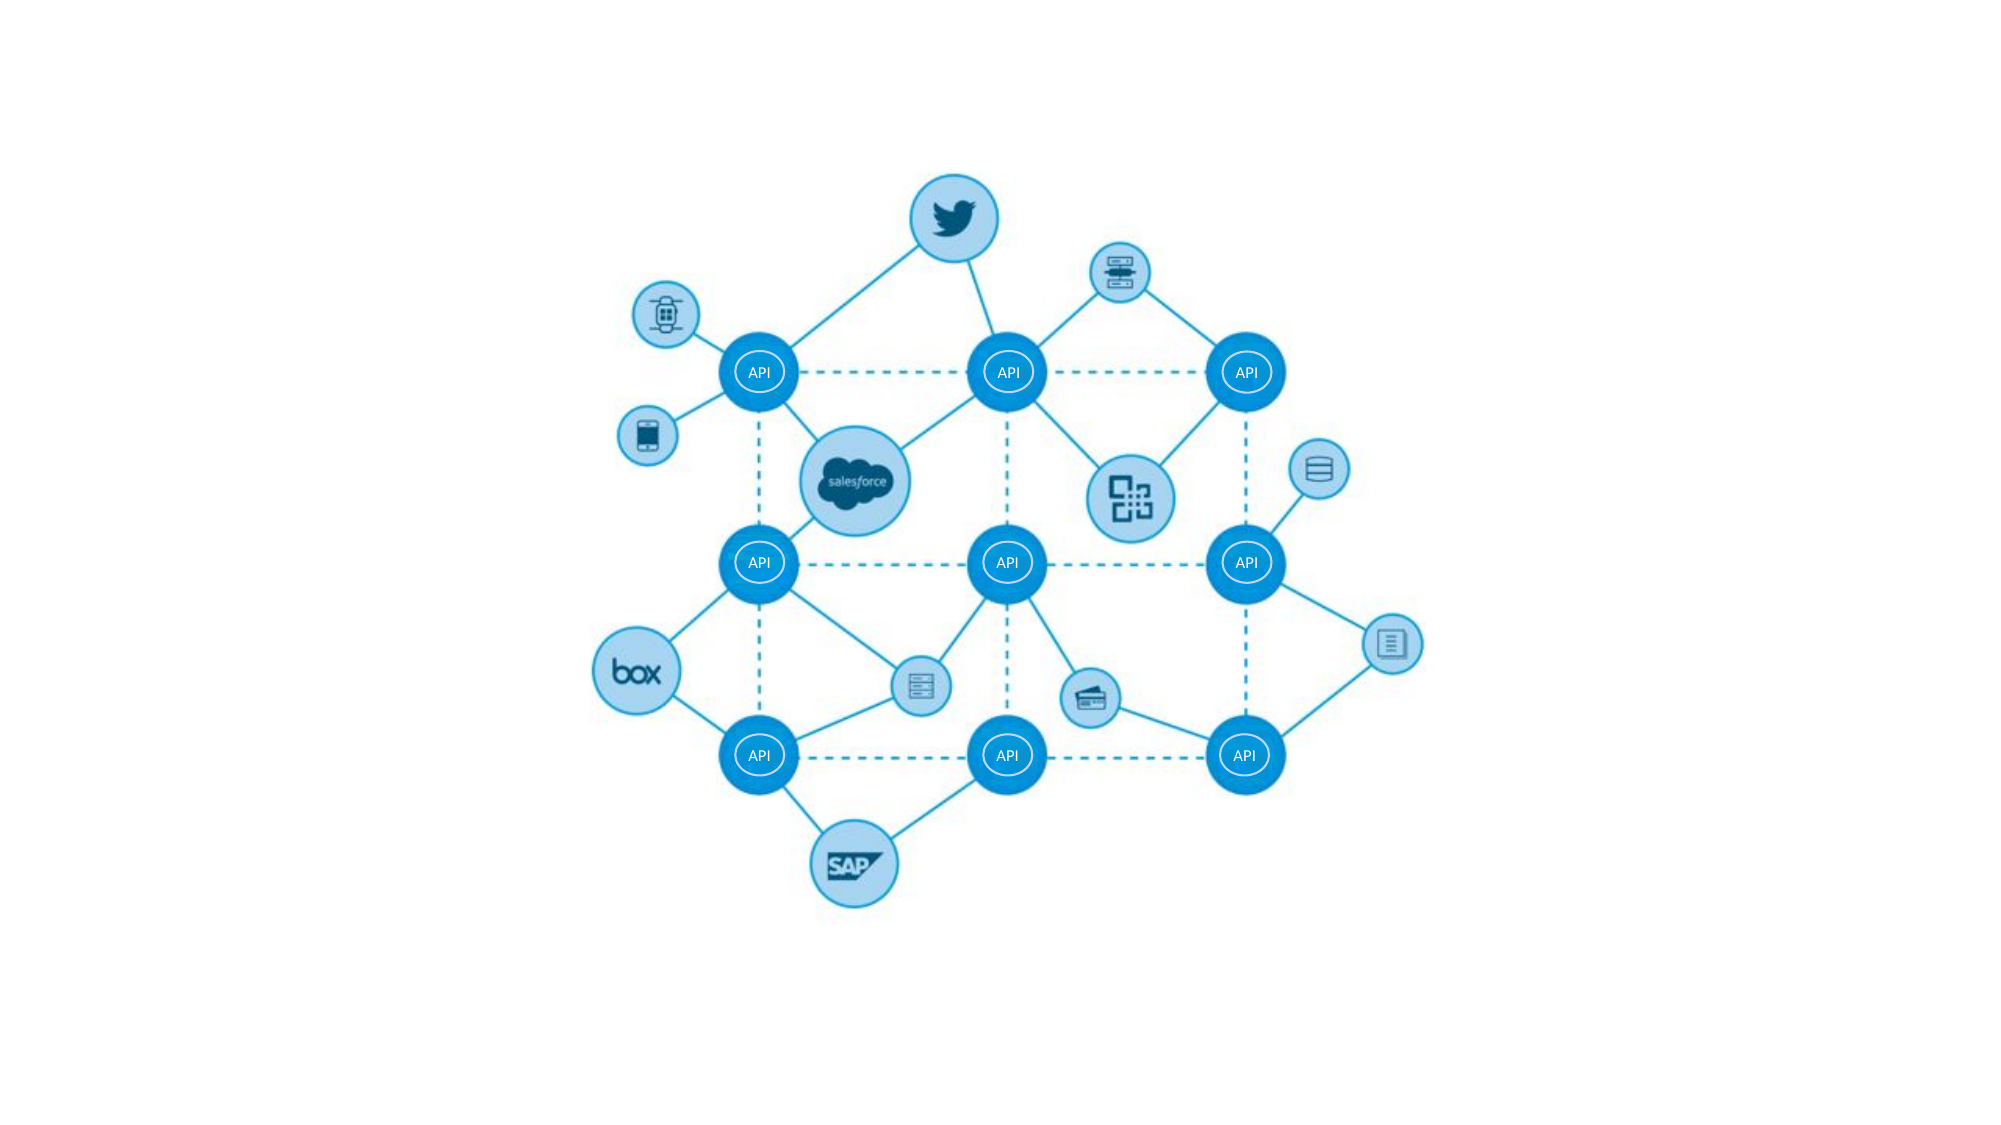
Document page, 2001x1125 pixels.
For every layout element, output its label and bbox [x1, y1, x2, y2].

picture [575, 156, 1426, 968]
